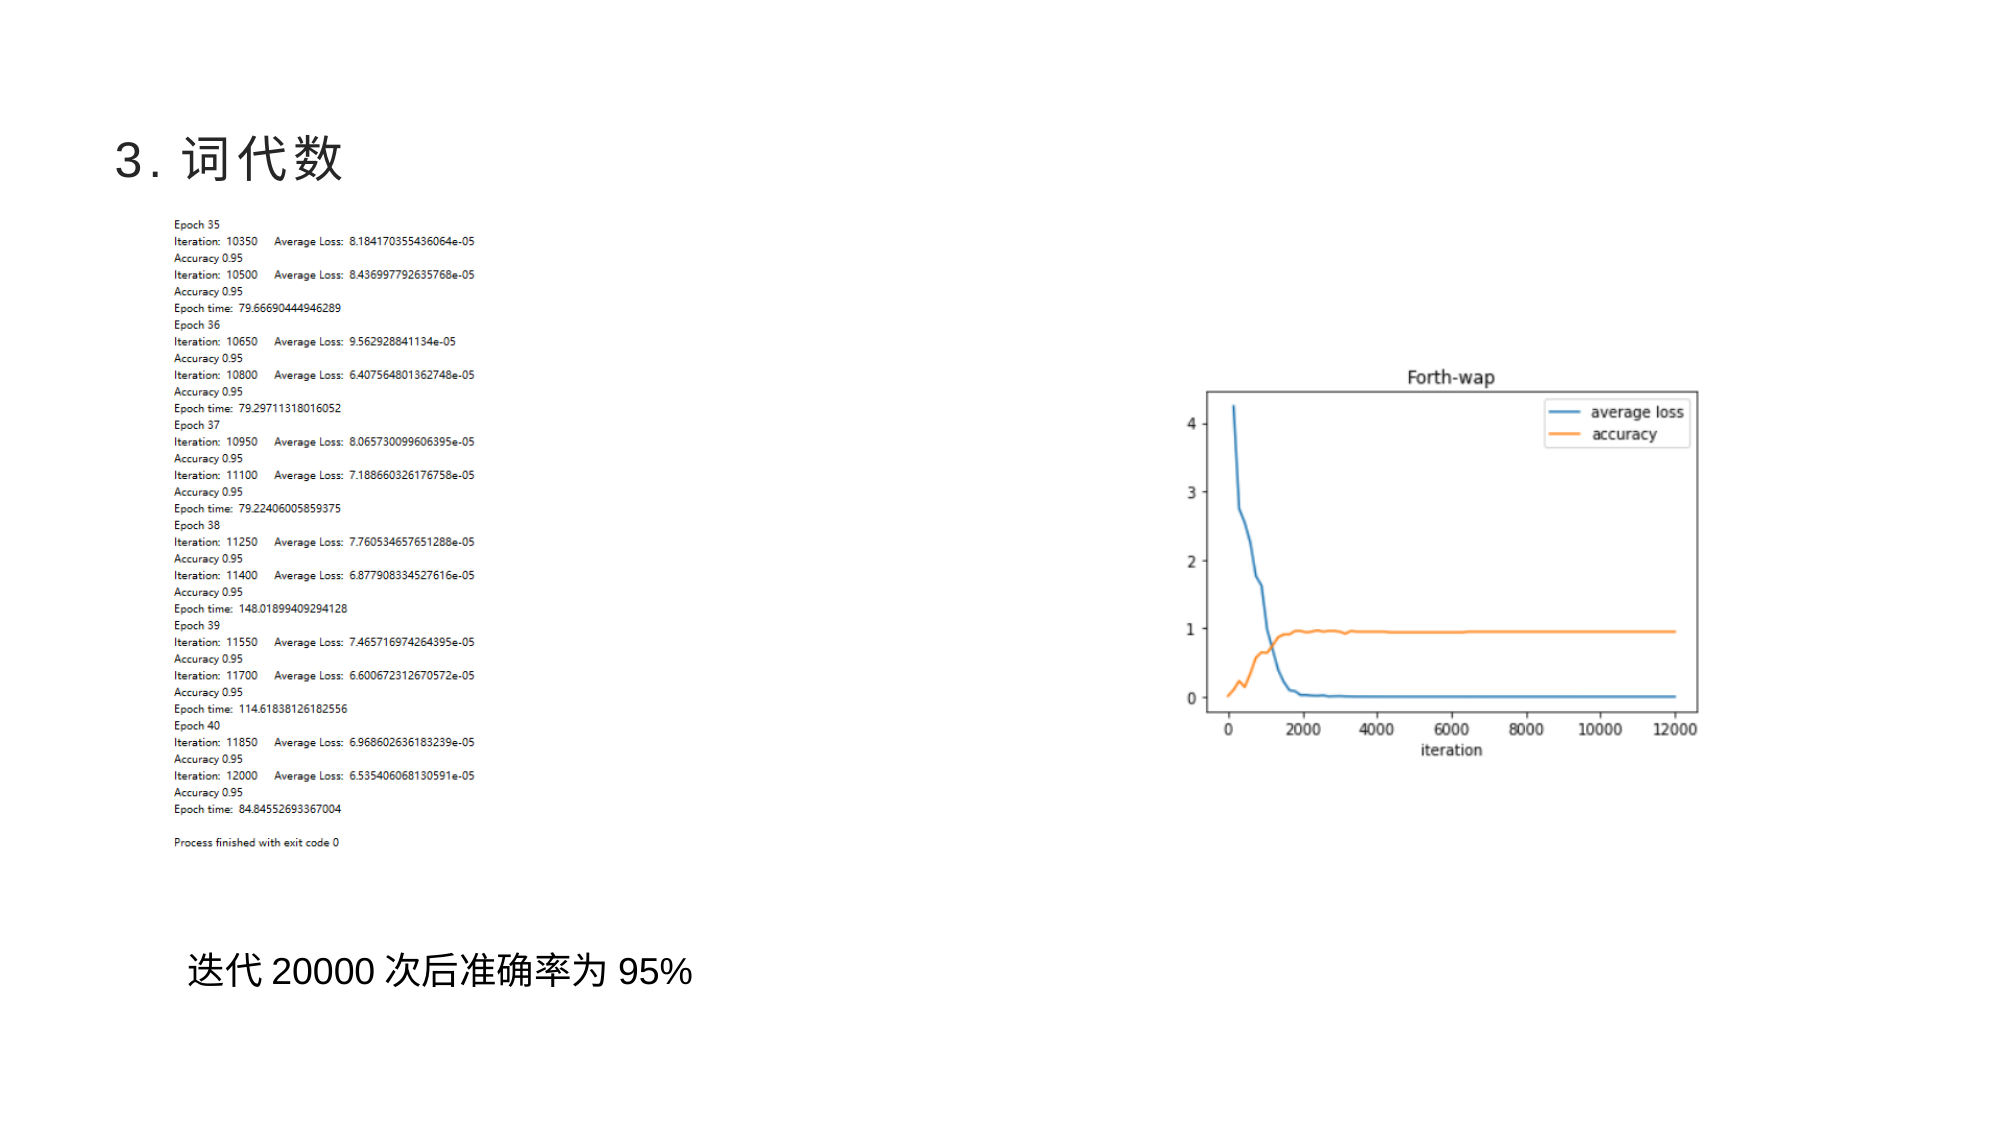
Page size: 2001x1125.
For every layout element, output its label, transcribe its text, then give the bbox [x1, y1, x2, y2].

picture [172, 215, 721, 861]
picture [1079, 343, 1887, 765]
title 3.词代数 [99, 99, 1900, 216]
text_box 迭代20000次后准确率为95% [172, 939, 850, 1000]
